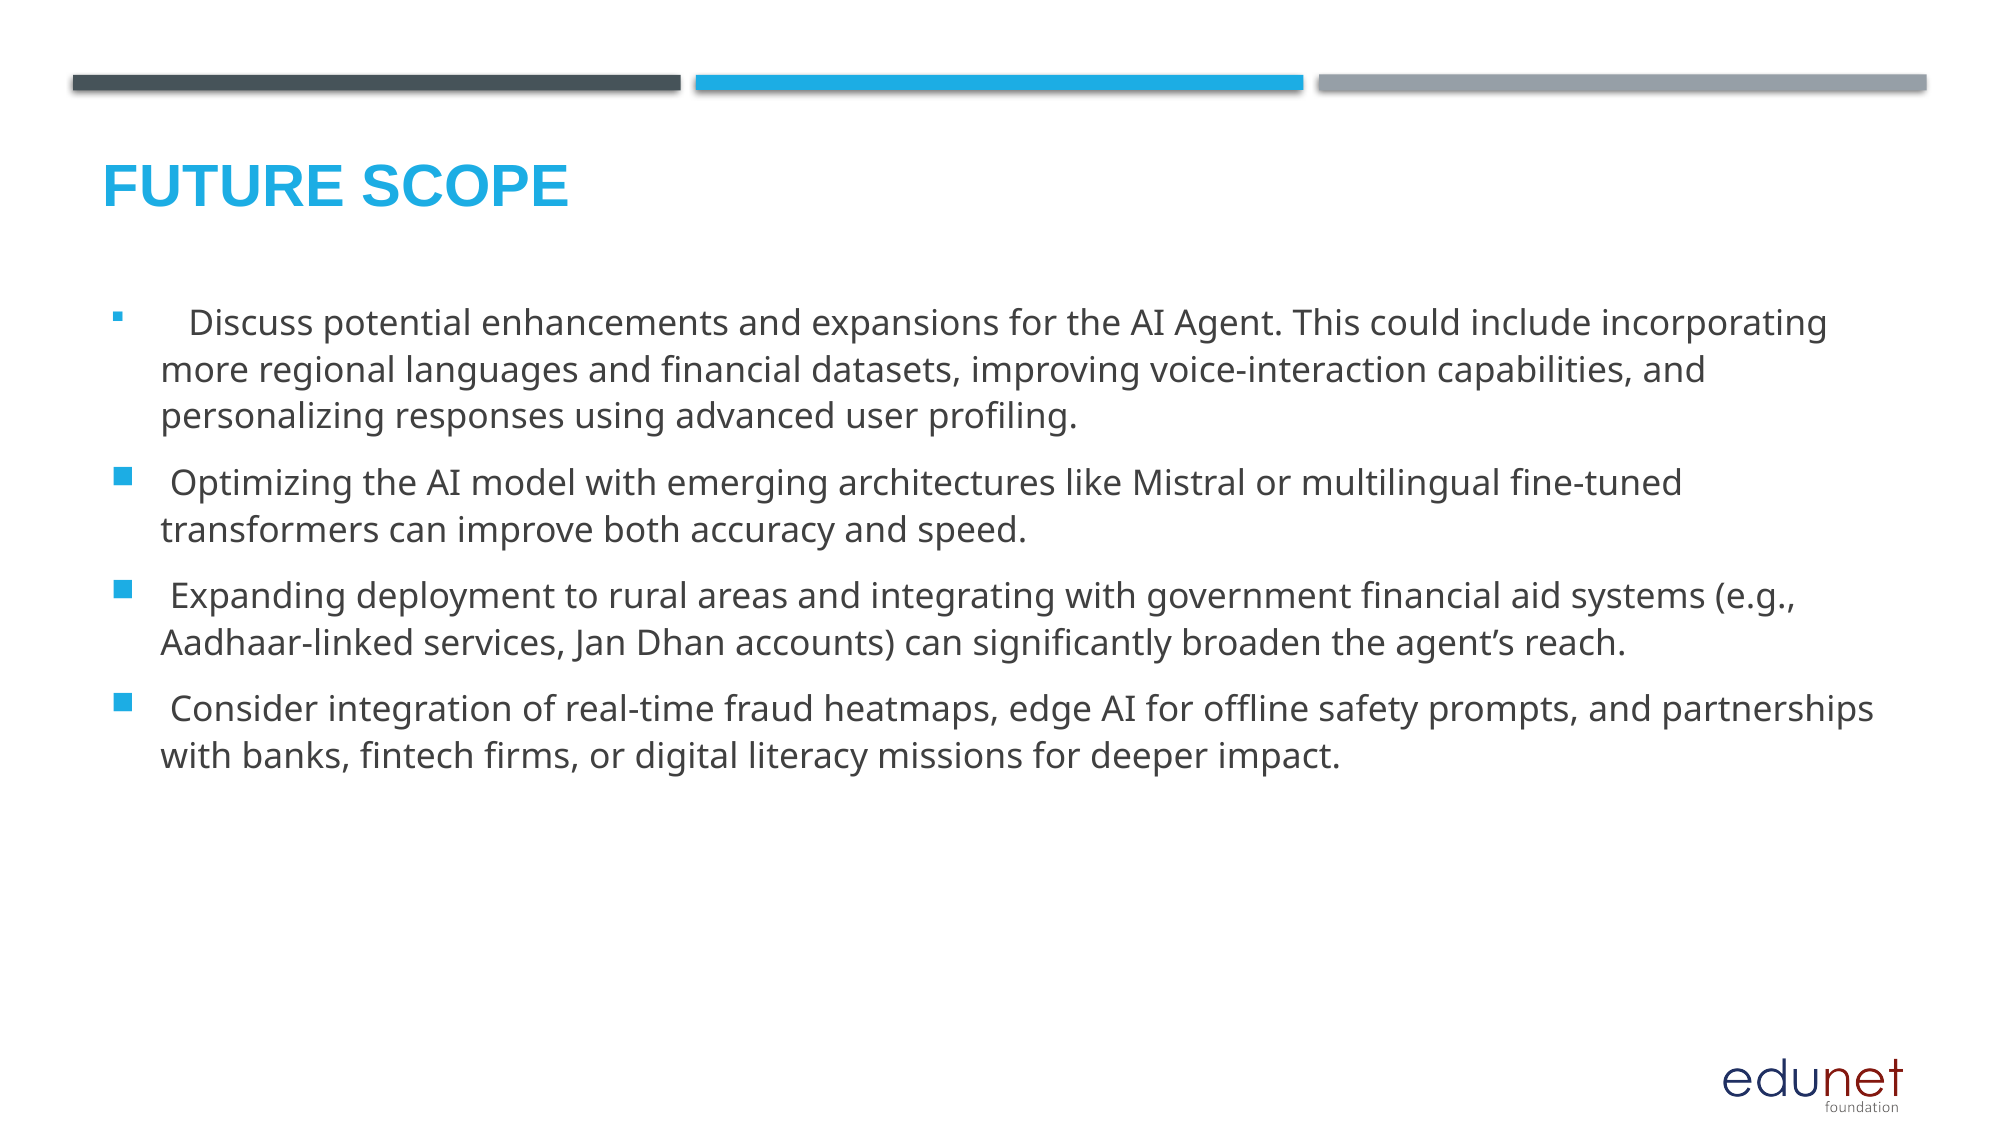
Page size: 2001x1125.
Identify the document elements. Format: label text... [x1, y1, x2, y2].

picture [1719, 1056, 1905, 1116]
text_box Future scope [87, 138, 1898, 226]
list Discuss potential enhancements and expansions for the AI Agent. This could include incorporating more regional languages and financial datasets, improving voice-interaction capabilities, and personalizing responses using advanced user profiling. Optimizing the AI model with emerging architectures like Mistral or multilingual fine-tuned transformers can improve both accuracy and speed. Expanding deployment to rural areas and integrating with government financial aid systems (e.g., Aadhaar-linked services, Jan Dhan accounts) can significantly broaden the agent’s reach. Consider integration of real-time fraud heatmaps, edge AI for offline safety prompts, and partnerships with banks, fintech firms, or digital literacy missions for deeper impact. [95, 213, 1905, 981]
